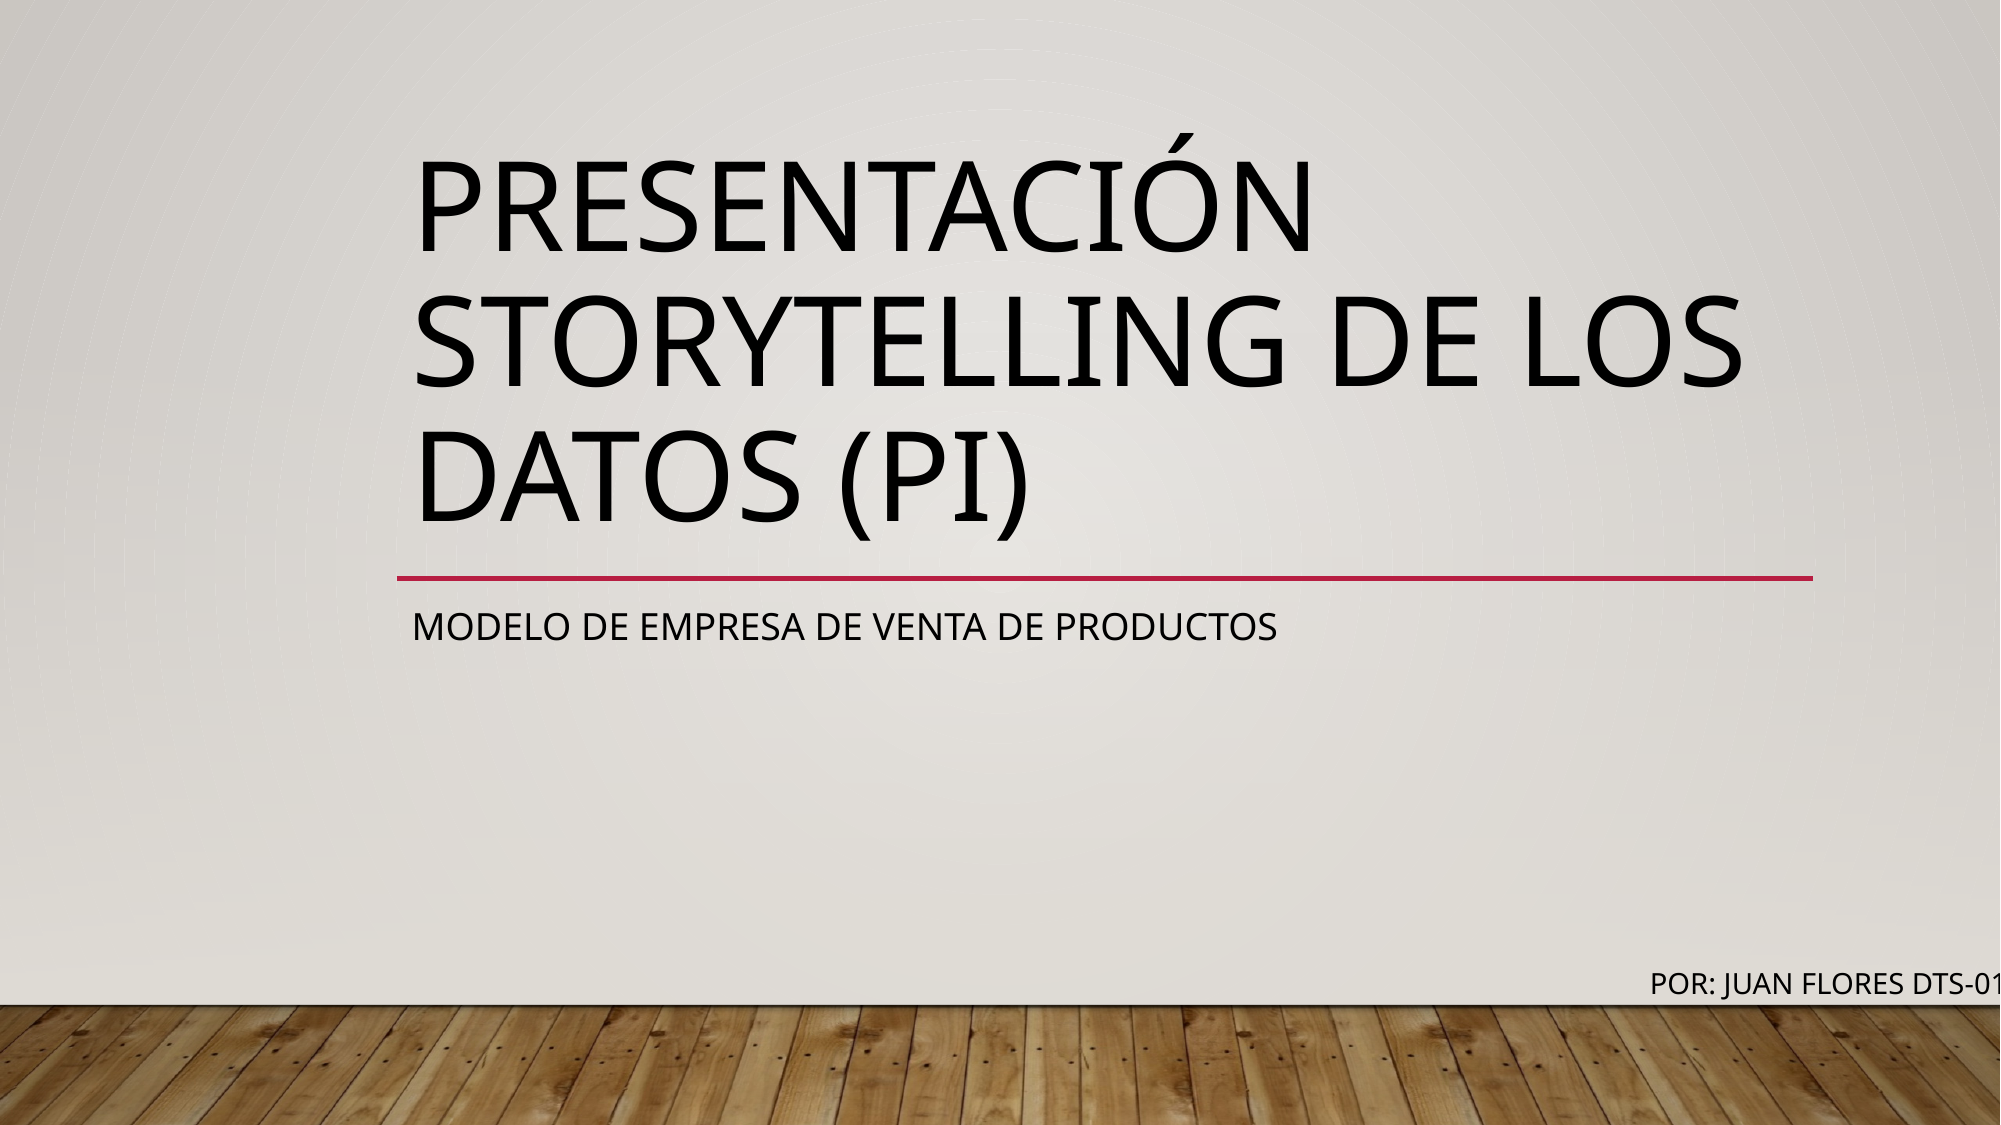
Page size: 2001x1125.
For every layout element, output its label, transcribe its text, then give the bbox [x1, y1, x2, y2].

text_box Por: juan flores dts-01 [1625, 933, 2000, 1094]
title Presentación storytelling de los datos (PI) [396, 131, 1814, 549]
subtitle Modelo de empresa de venta de productos [396, 579, 1814, 740]
picture [0, 1005, 2000, 1125]
